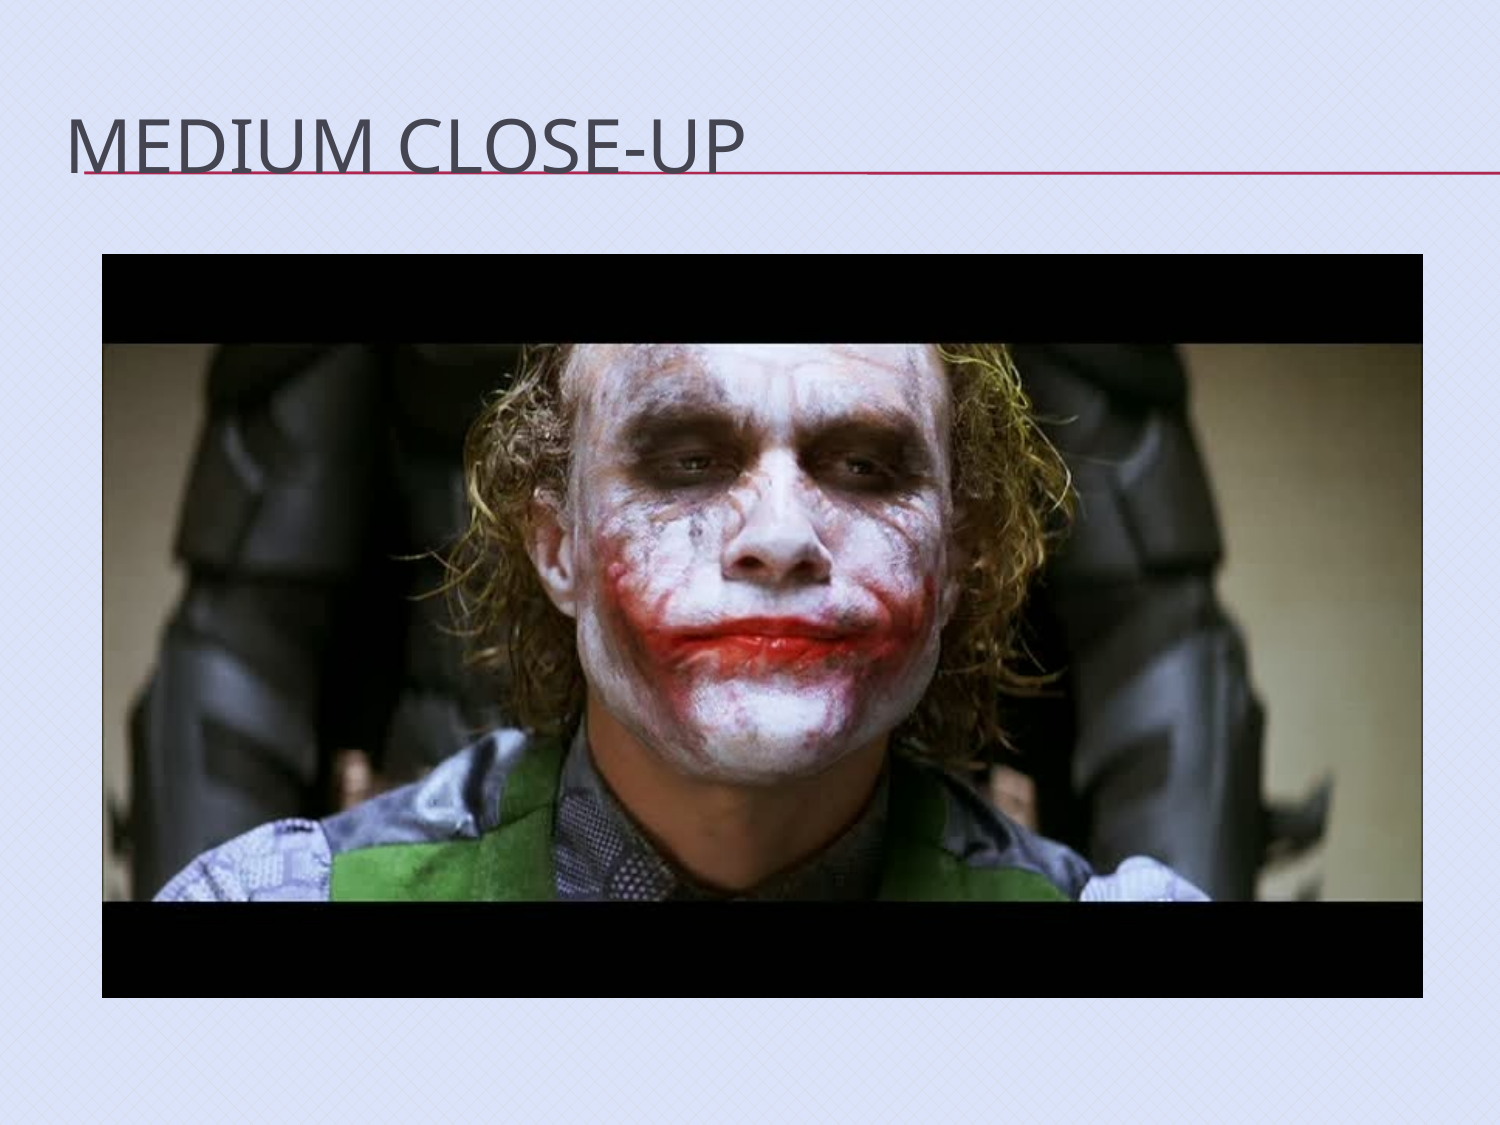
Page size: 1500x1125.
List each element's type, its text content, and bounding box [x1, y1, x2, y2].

title Medium Close-up [50, 75, 1475, 213]
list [102, 254, 1423, 998]
